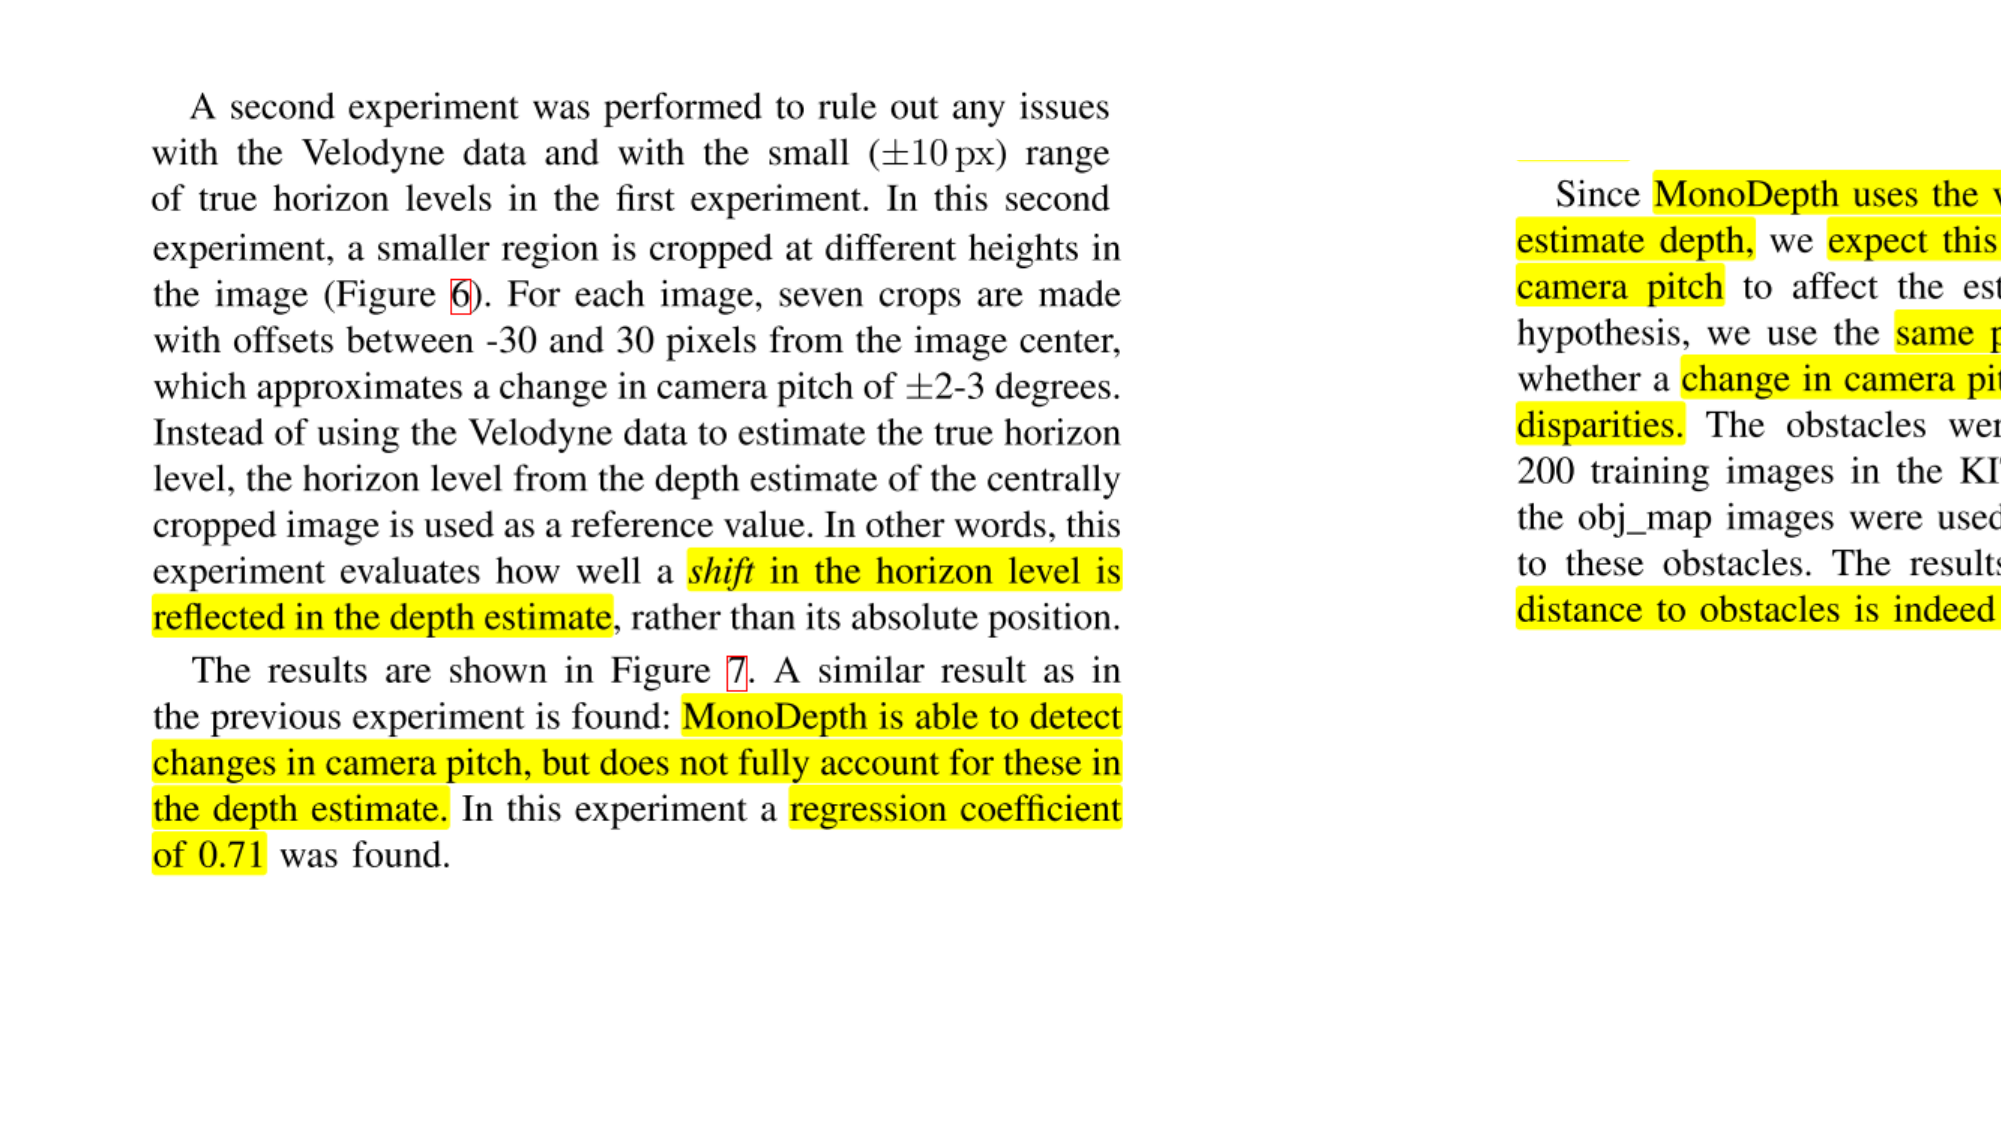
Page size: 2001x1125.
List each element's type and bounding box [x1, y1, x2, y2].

picture [1501, 160, 2001, 639]
text_box [137, 84, 1135, 883]
